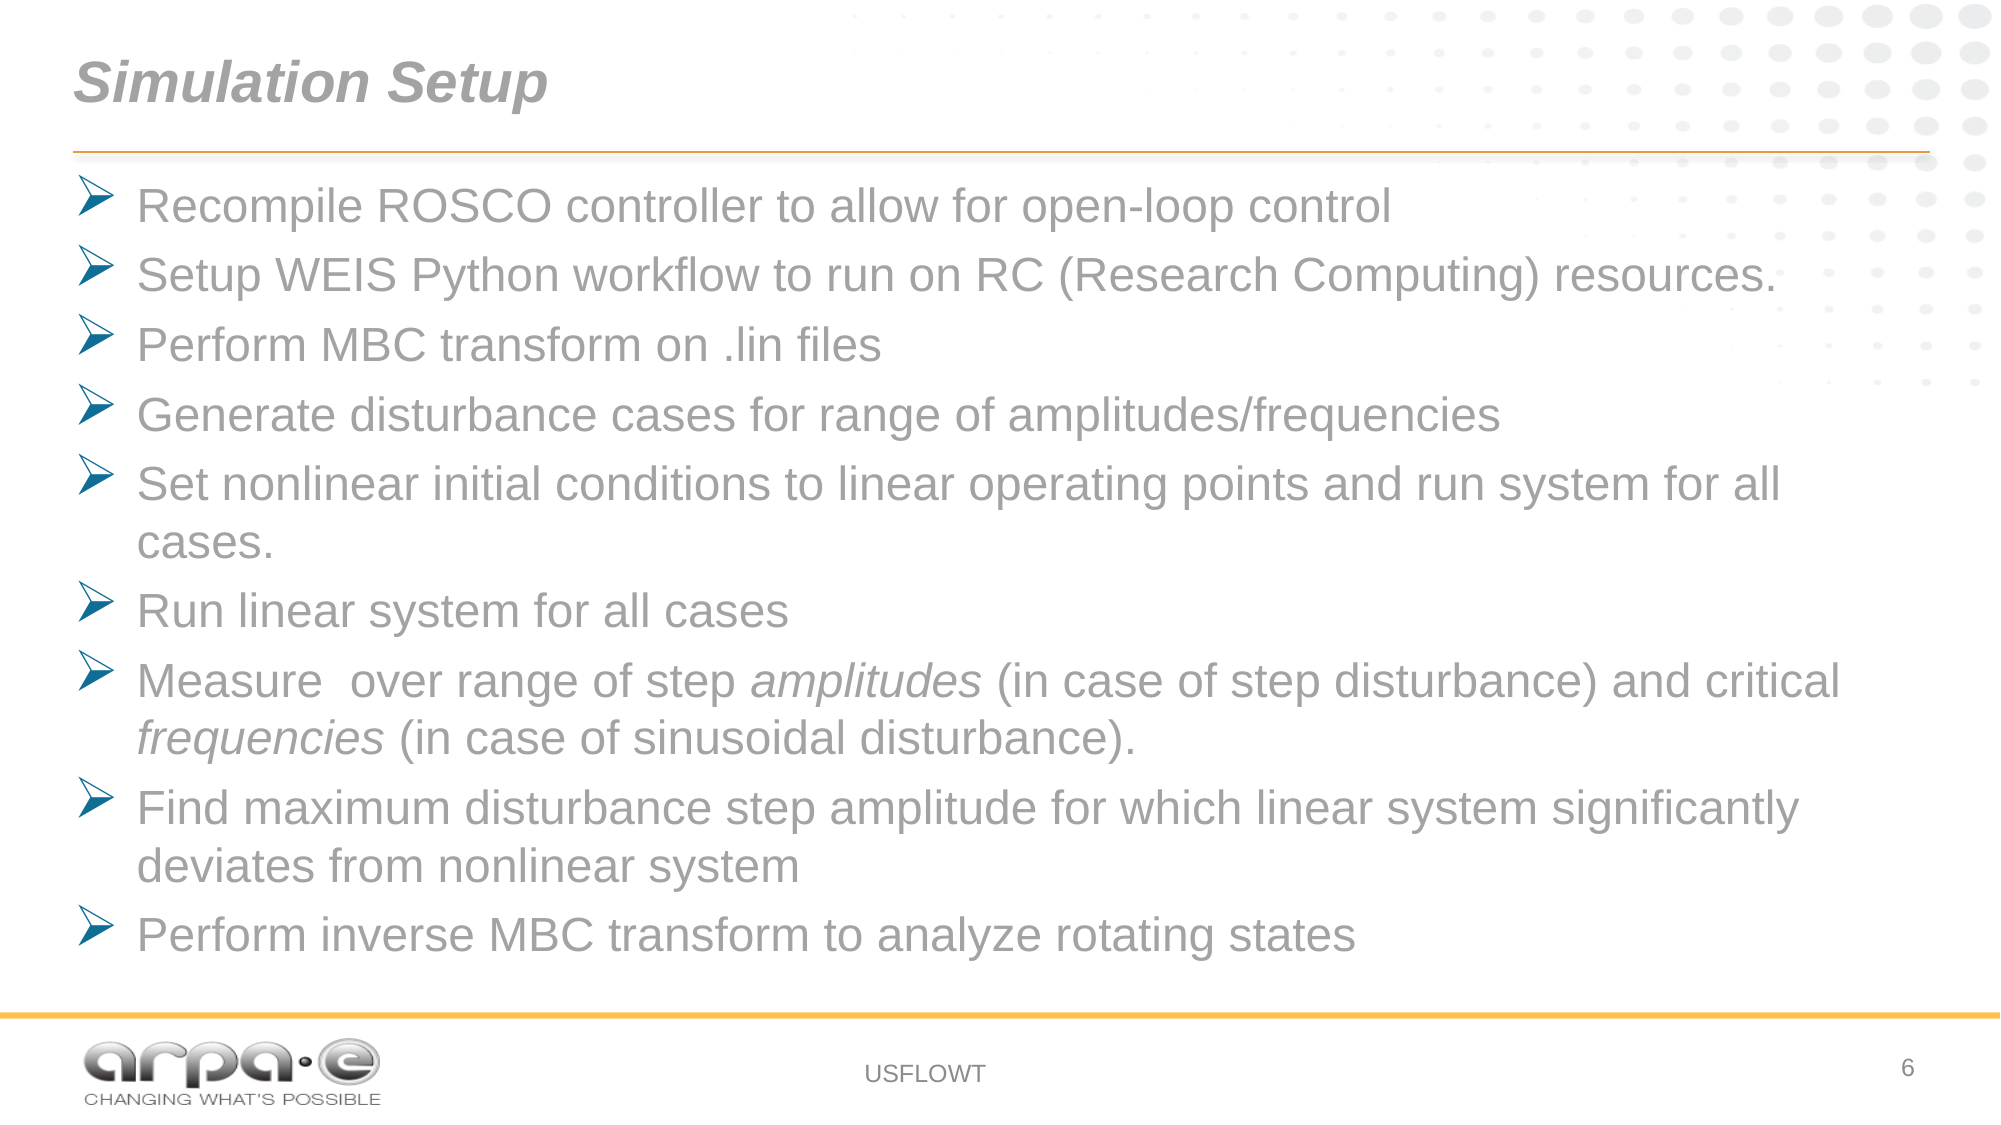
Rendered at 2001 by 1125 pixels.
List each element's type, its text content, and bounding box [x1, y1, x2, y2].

picture [1289, 408, 1302, 416]
picture [769, 408, 782, 416]
picture [1315, 408, 1327, 416]
picture [1056, 409, 1067, 416]
picture [0, 0, 2000, 416]
picture [1082, 409, 1094, 416]
picture [528, 409, 539, 416]
picture [1457, 408, 1470, 416]
picture [180, 408, 193, 416]
title Simulation Setup [73, 11, 1931, 147]
picture [1369, 408, 1382, 416]
picture [893, 408, 906, 416]
picture [921, 408, 934, 416]
picture [0, 998, 2000, 1113]
picture [234, 408, 247, 416]
picture [356, 408, 368, 416]
picture [82, 388, 110, 404]
picture [208, 409, 219, 416]
picture [1169, 408, 1181, 416]
picture [1196, 408, 1209, 416]
picture [316, 408, 329, 416]
picture [1397, 409, 1408, 416]
picture [578, 408, 591, 416]
footer USFLOWT [438, 1042, 1413, 1103]
picture [961, 408, 974, 416]
picture [692, 408, 705, 416]
picture [474, 408, 486, 416]
picture [1042, 408, 1052, 416]
slide_number 6 [1779, 1036, 1931, 1097]
picture [869, 409, 880, 416]
